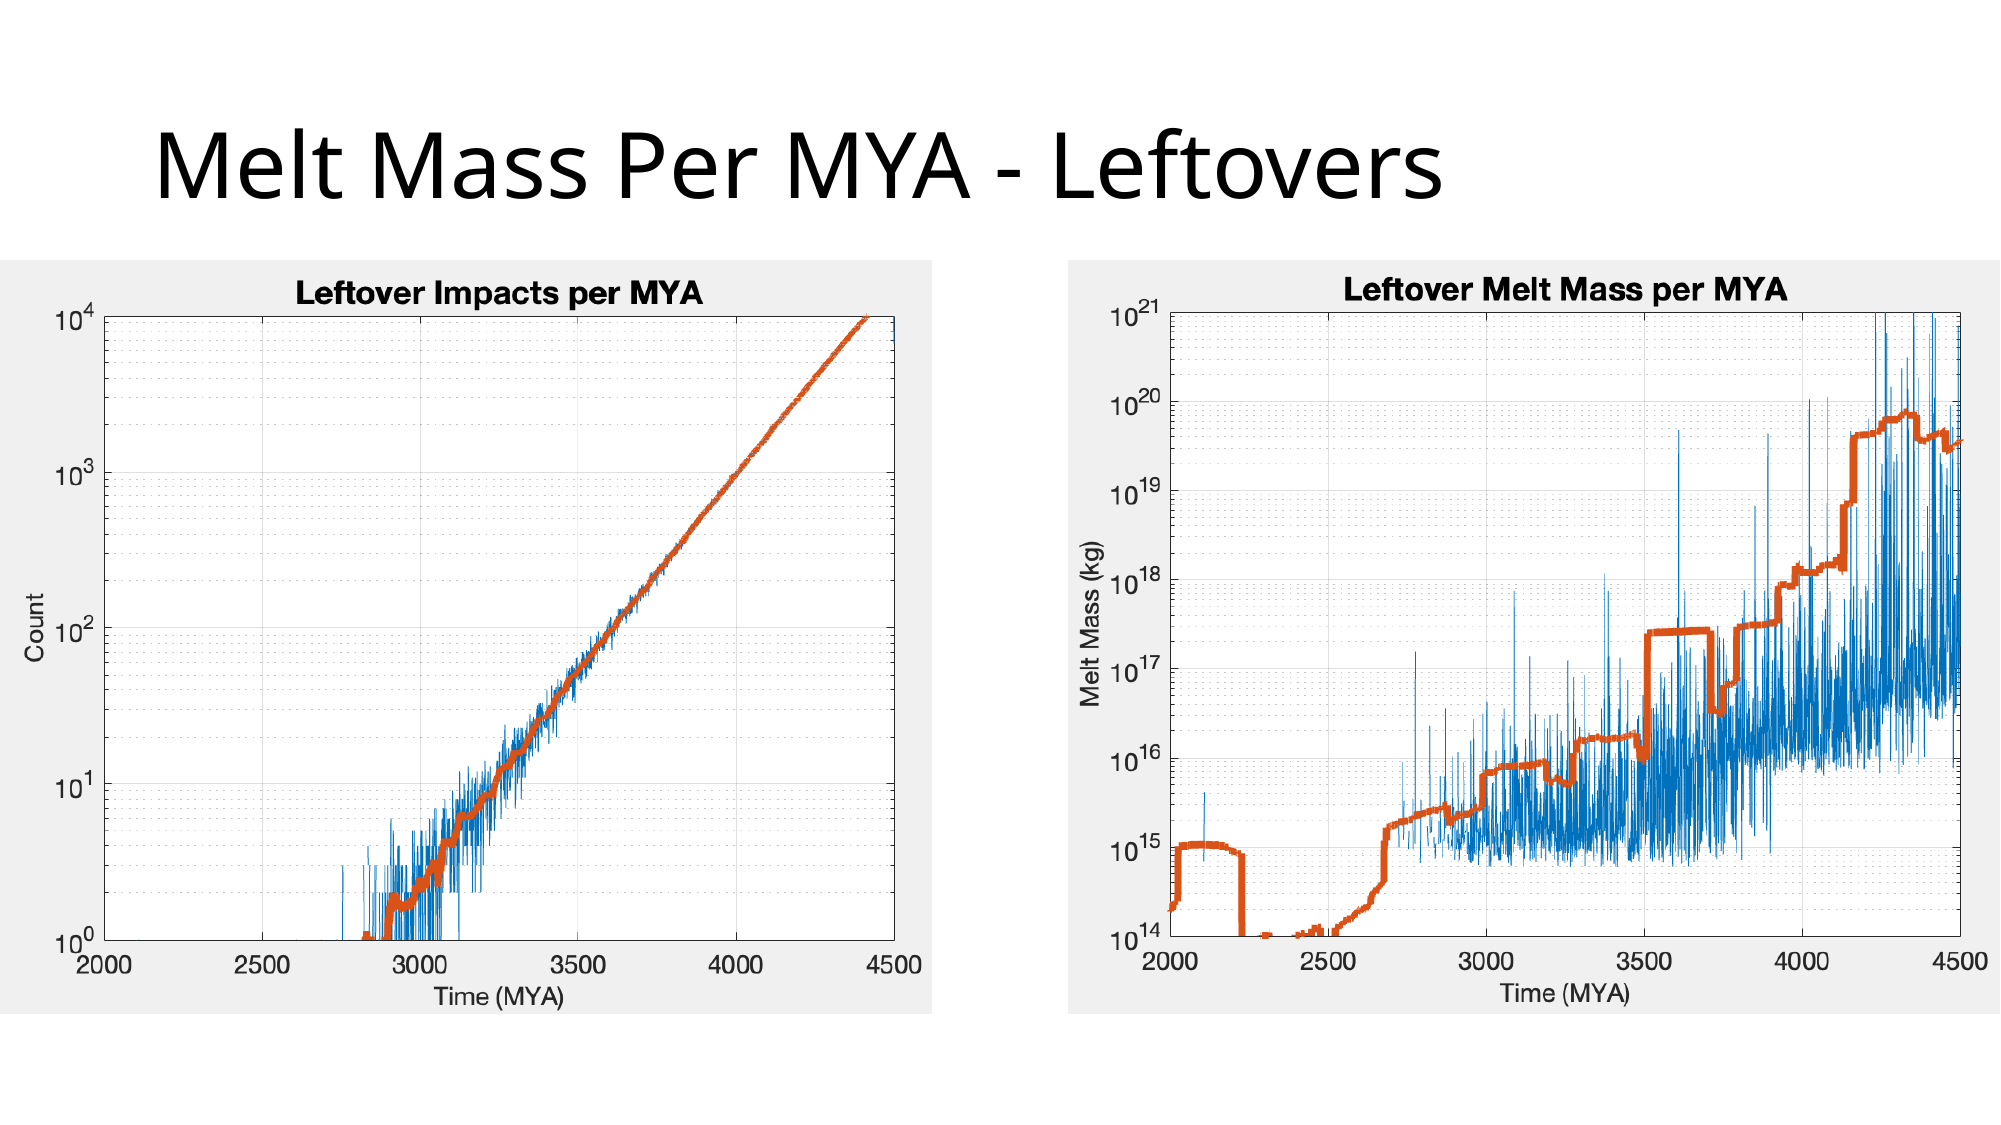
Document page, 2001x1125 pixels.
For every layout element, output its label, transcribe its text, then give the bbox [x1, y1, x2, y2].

picture [1068, 260, 2000, 1014]
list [0, 260, 932, 1014]
title Melt Mass Per MYA - Leftovers [137, 59, 1863, 278]
